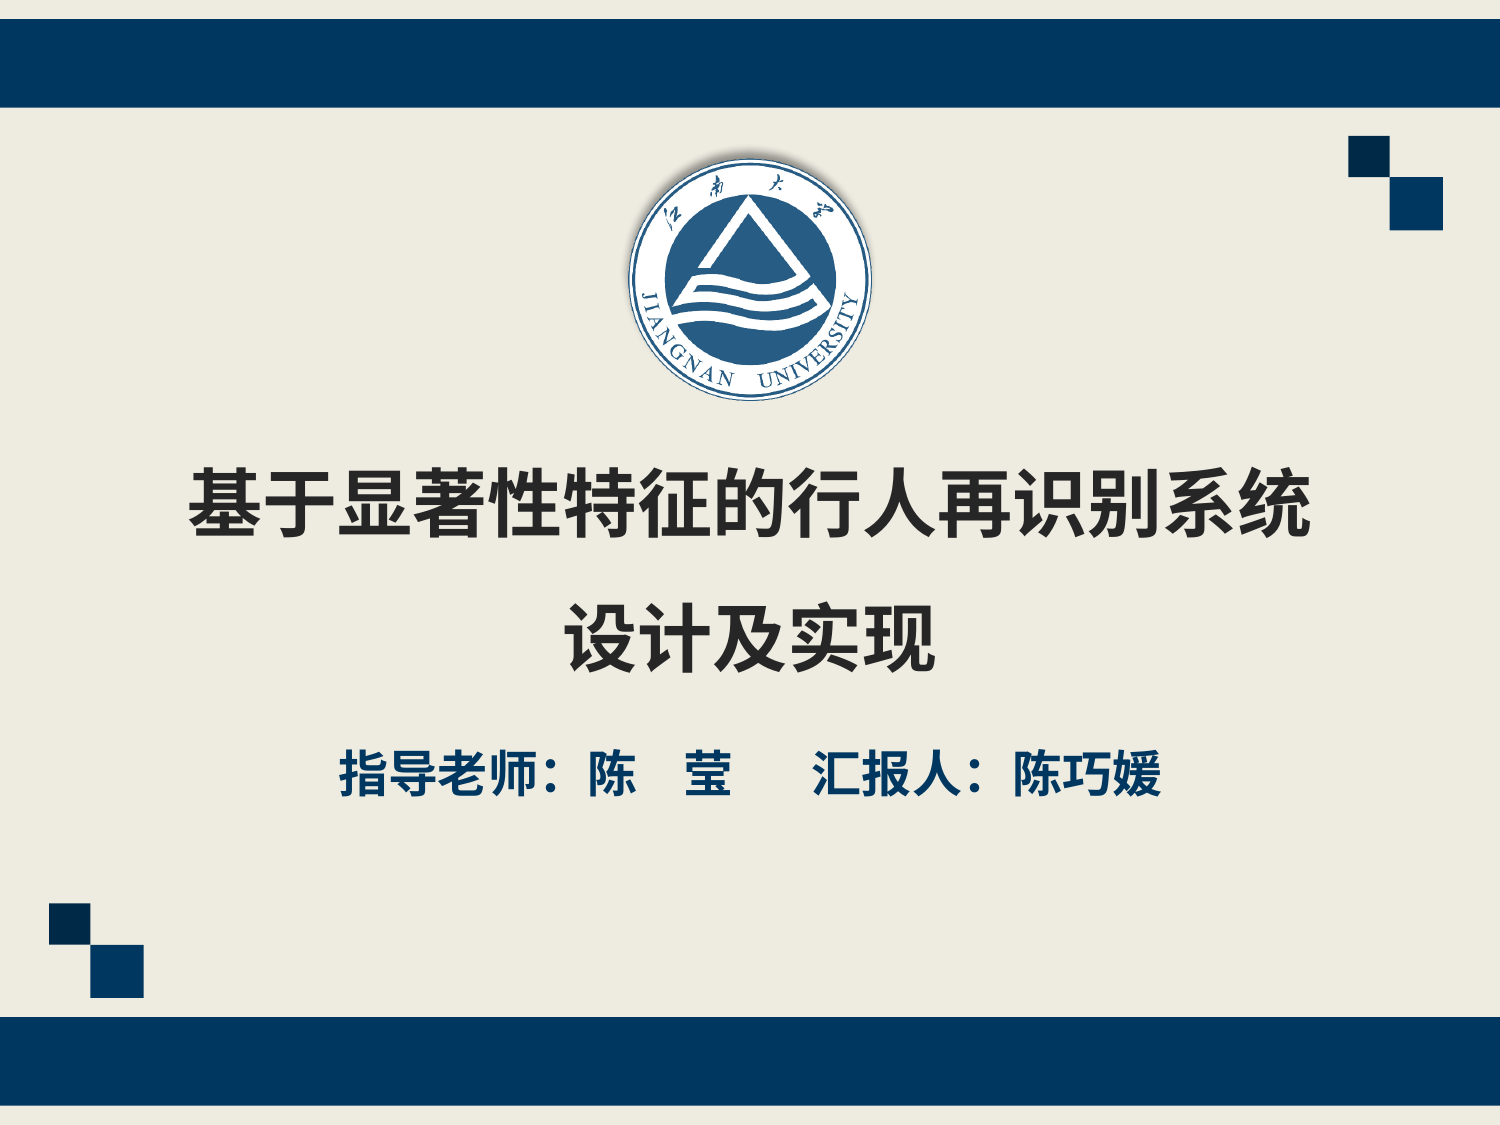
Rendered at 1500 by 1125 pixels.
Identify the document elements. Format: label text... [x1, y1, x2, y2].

text_box [1389, 176, 1444, 231]
text_box [89, 944, 145, 999]
subtitle 指导老师：陈 莹 汇报人：陈巧媛 [187, 734, 1313, 833]
text_box [0, 18, 1500, 109]
text_box [48, 902, 91, 946]
text_box [1347, 135, 1391, 178]
text_box [0, 1016, 1500, 1107]
picture [628, 158, 872, 401]
title 基于显著性特征的行人再识别系统 设计及实现 [109, 439, 1391, 689]
